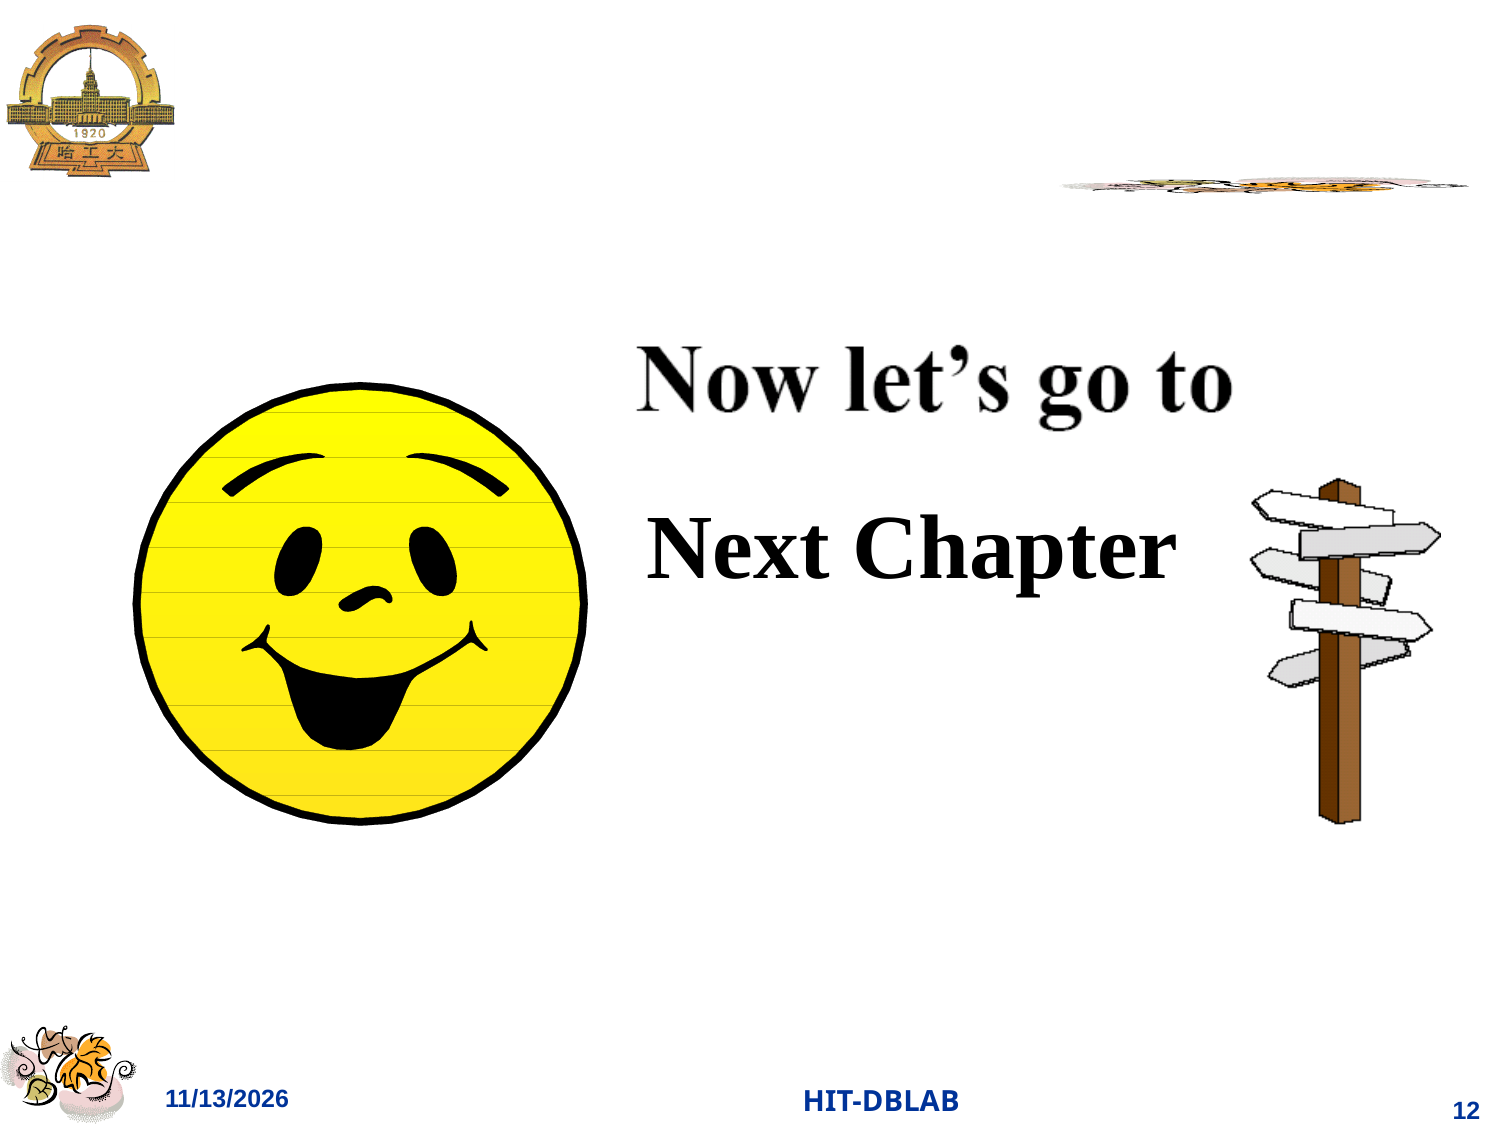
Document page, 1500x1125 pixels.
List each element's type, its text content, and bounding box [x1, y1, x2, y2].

slide_number 128 [1437, 1087, 1500, 1125]
footer HIT-DBLAB [524, 1074, 1238, 1125]
picture [0, 24, 175, 182]
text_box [129, 379, 591, 829]
picture [619, 314, 1442, 837]
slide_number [149, 1074, 413, 1125]
